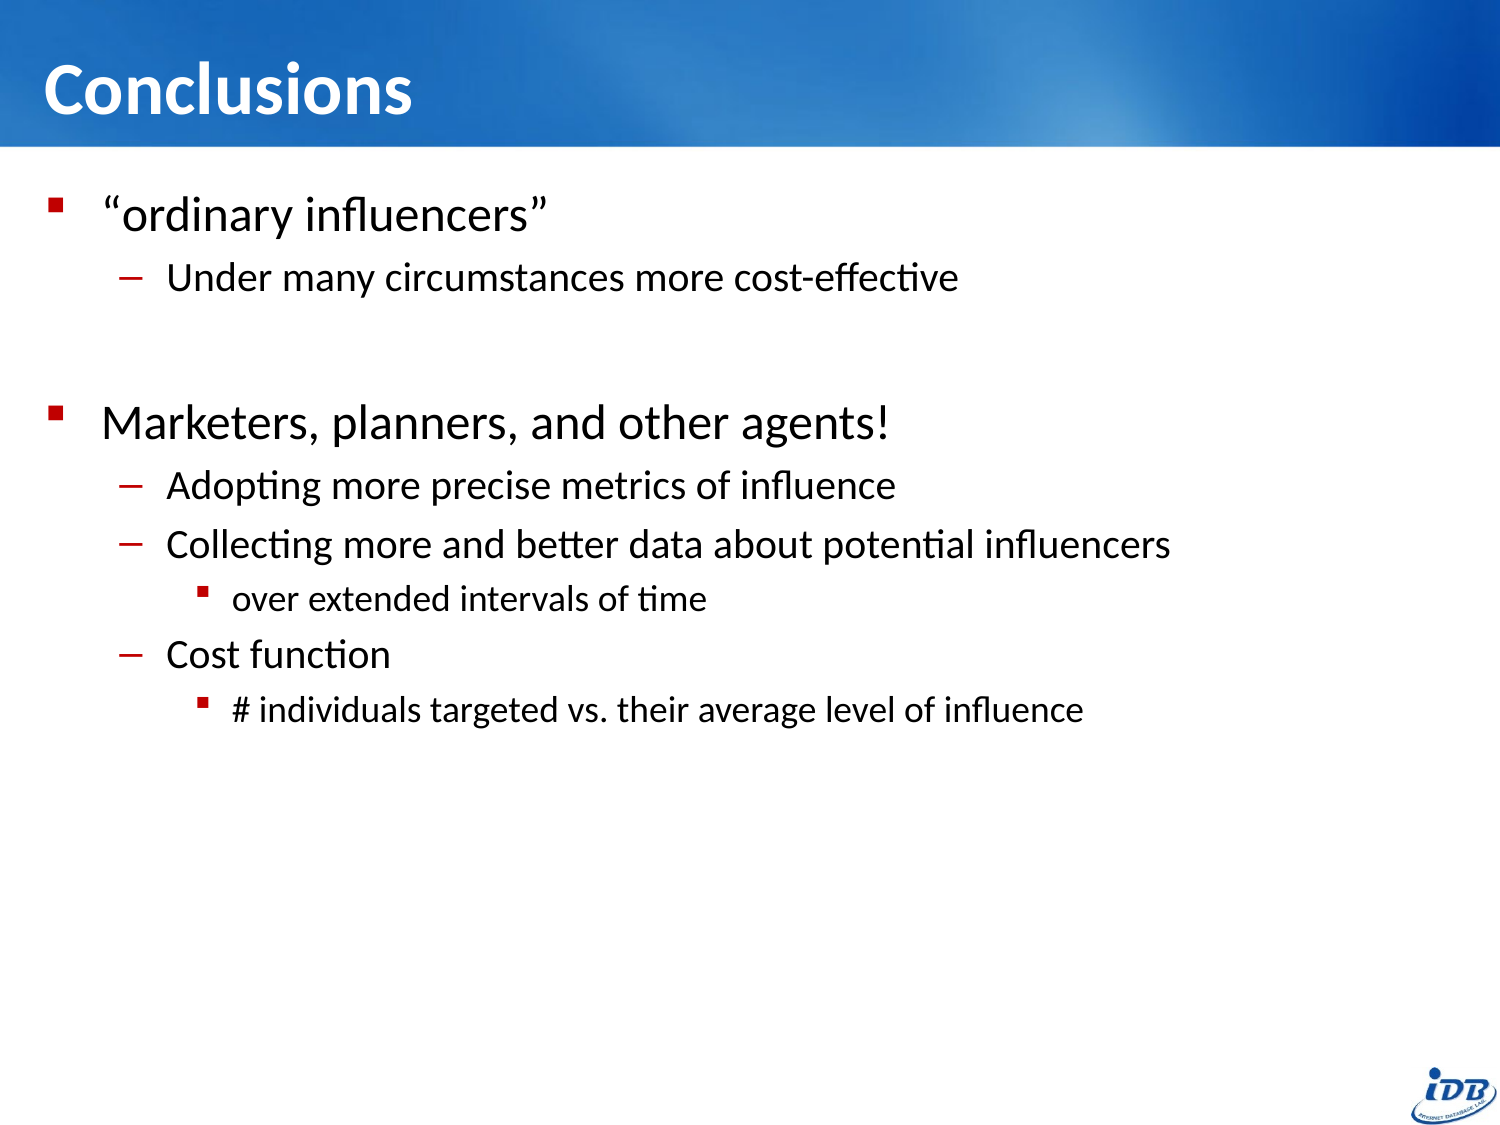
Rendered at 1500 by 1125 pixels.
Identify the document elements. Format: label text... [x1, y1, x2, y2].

title Conclusions [29, 19, 1471, 149]
picture [0, 0, 1500, 1125]
list “ordinary influencers” Under many circumstances more cost-effective Marketers, planners, and other agents! Adopting more precise metrics of influence Collecting more and better data about potential influencers over extended intervals of time Cost function # individuals targeted vs. their average level of influence [29, 174, 1471, 1071]
